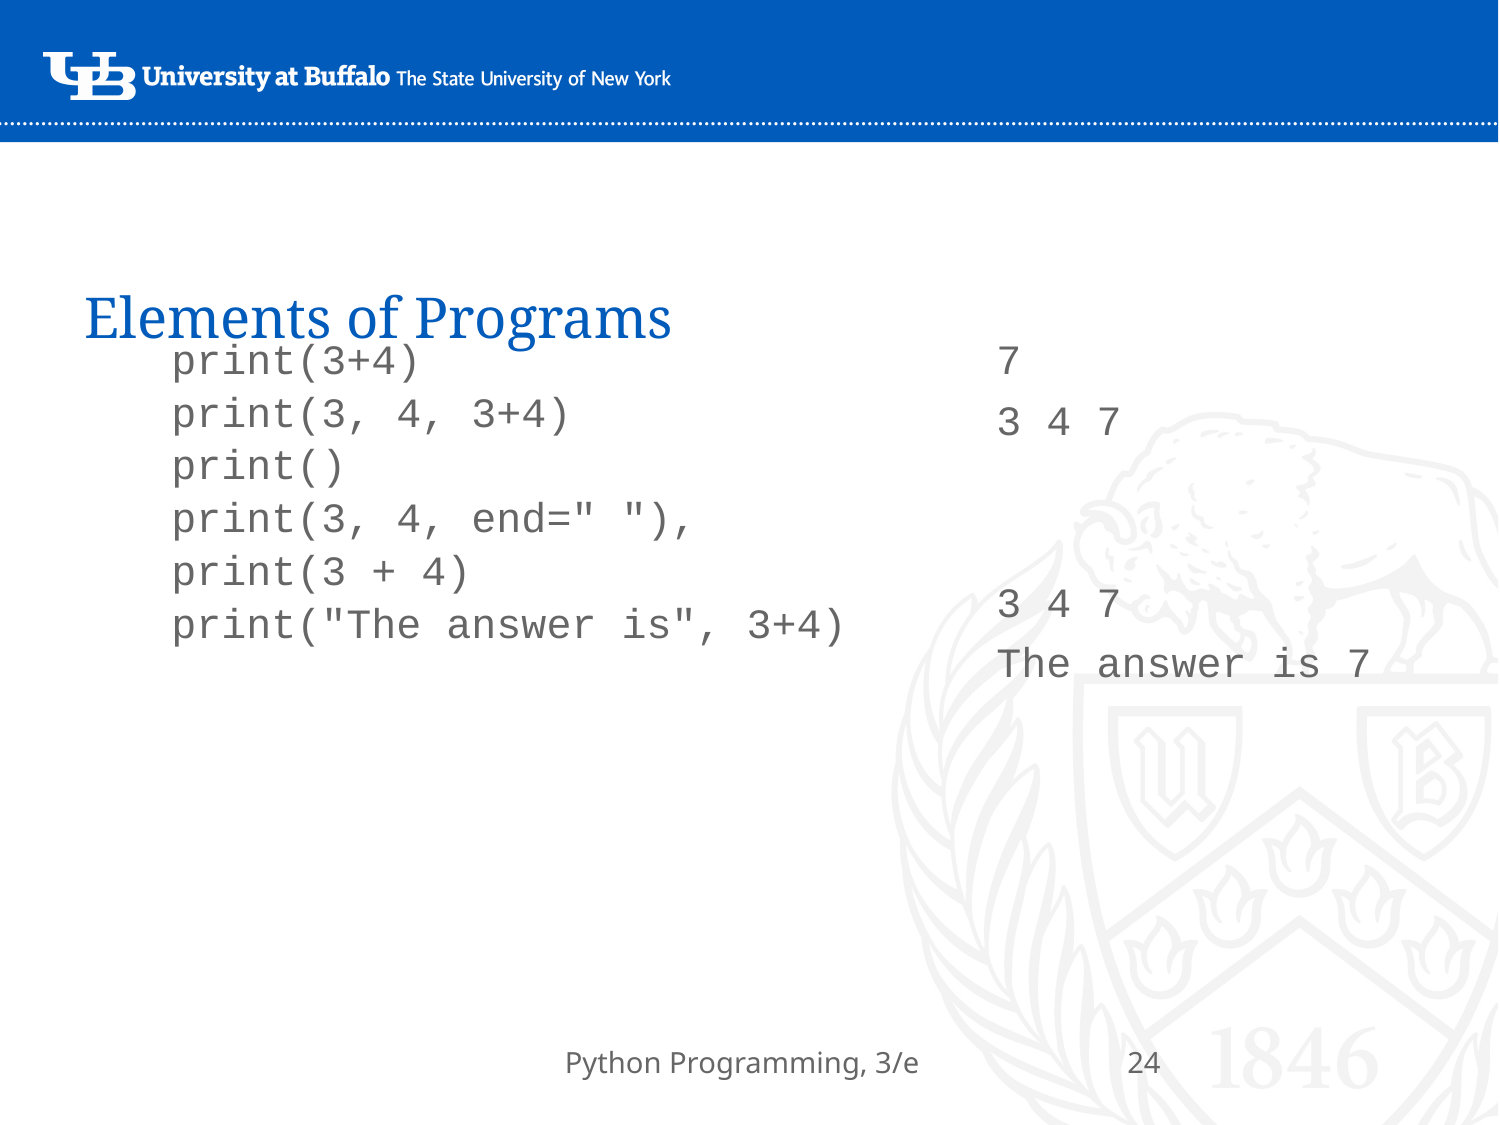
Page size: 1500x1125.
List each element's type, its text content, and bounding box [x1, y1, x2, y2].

list 7 3 4 7 3 4 7 The answer is 7 [981, 331, 1425, 1006]
footer Python Programming, 3/e [549, 1037, 1025, 1113]
list print(3+4) print(3, 4, 3+4) print() print(3, 4, end=" "), print(3 + 4) print("The answer is", 3+4) [99, 331, 900, 1006]
slide_number 24 [1112, 1037, 1425, 1113]
picture [0, 0, 1499, 1125]
title Elements of Programs [69, 216, 1364, 359]
